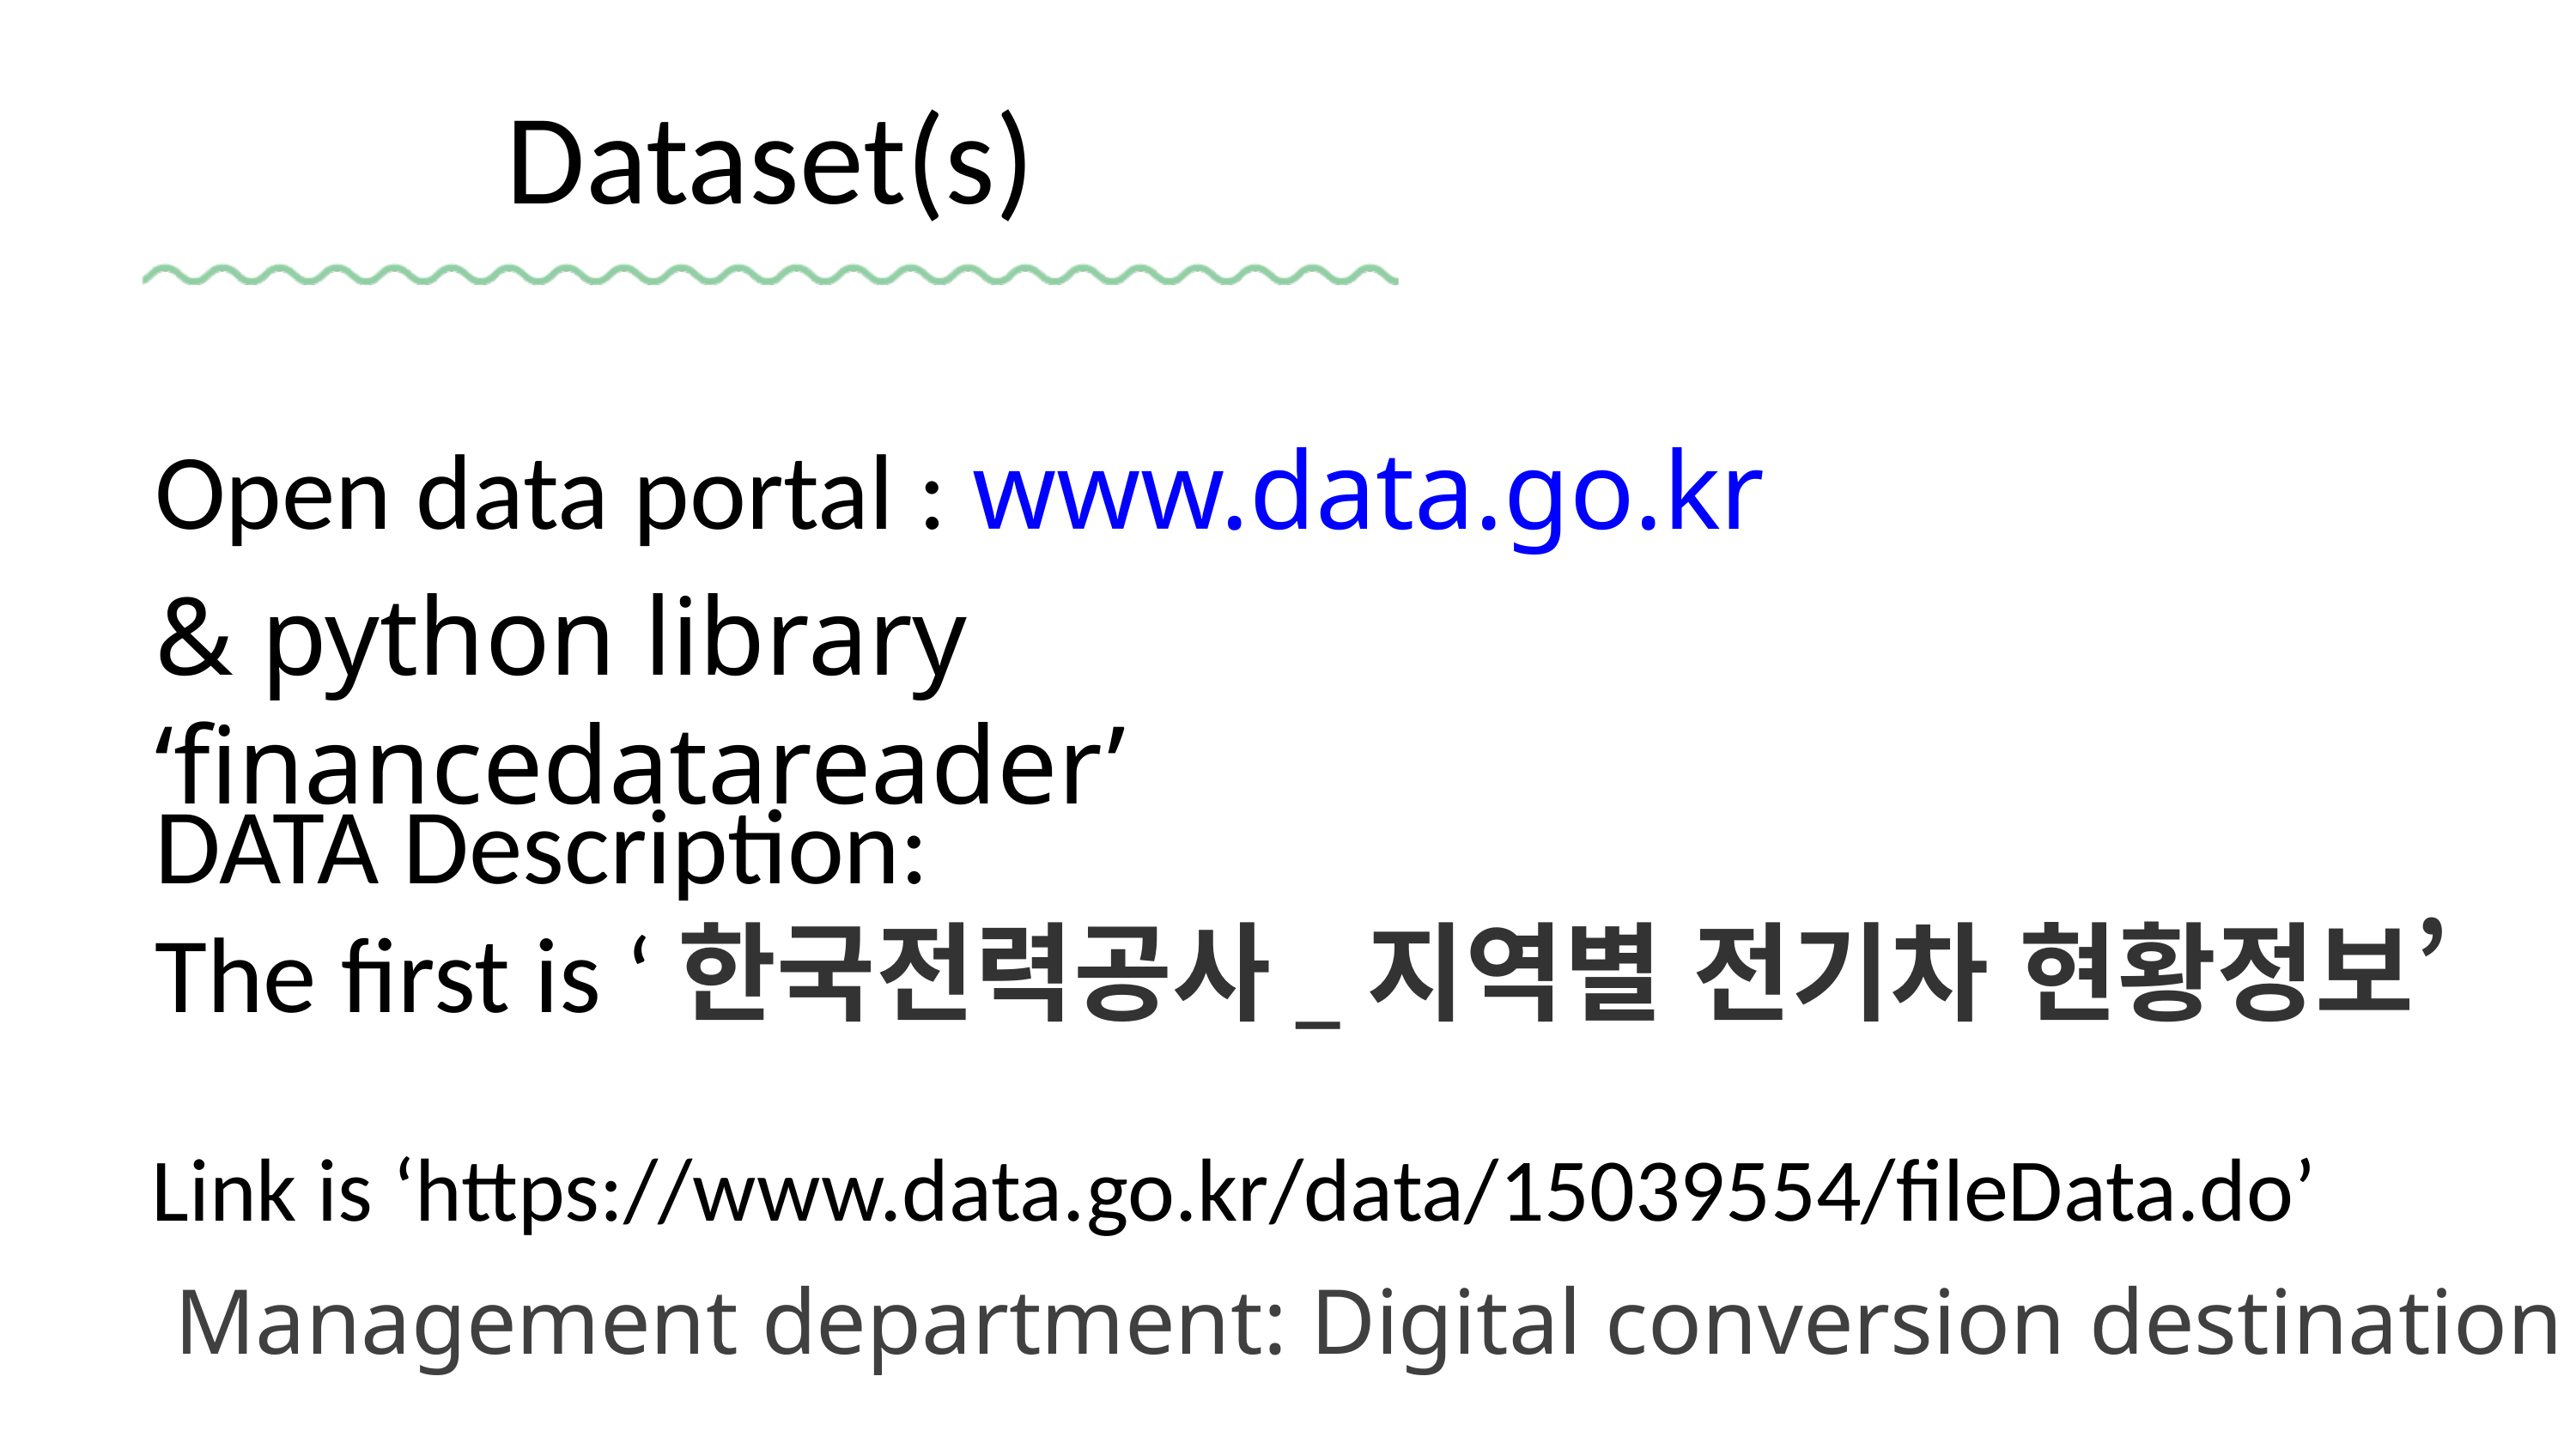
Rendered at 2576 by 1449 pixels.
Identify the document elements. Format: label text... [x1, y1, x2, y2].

text_box DATA Description: The first is ‘한국전력공사_지역별 전기차 현황정보’ [142, 770, 2576, 1041]
text_box Management department: Digital conversion destination [161, 1258, 2576, 1379]
text_box Open data portal : www.data.go.kr & python library ‘financedatareader’ [142, 415, 1956, 770]
text_box Link is ‘https://www.data.go.kr/data/15039554/fileData.do’ [138, 1125, 2576, 1246]
text_box Dataset(s) [493, 69, 1857, 275]
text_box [142, 262, 1399, 286]
